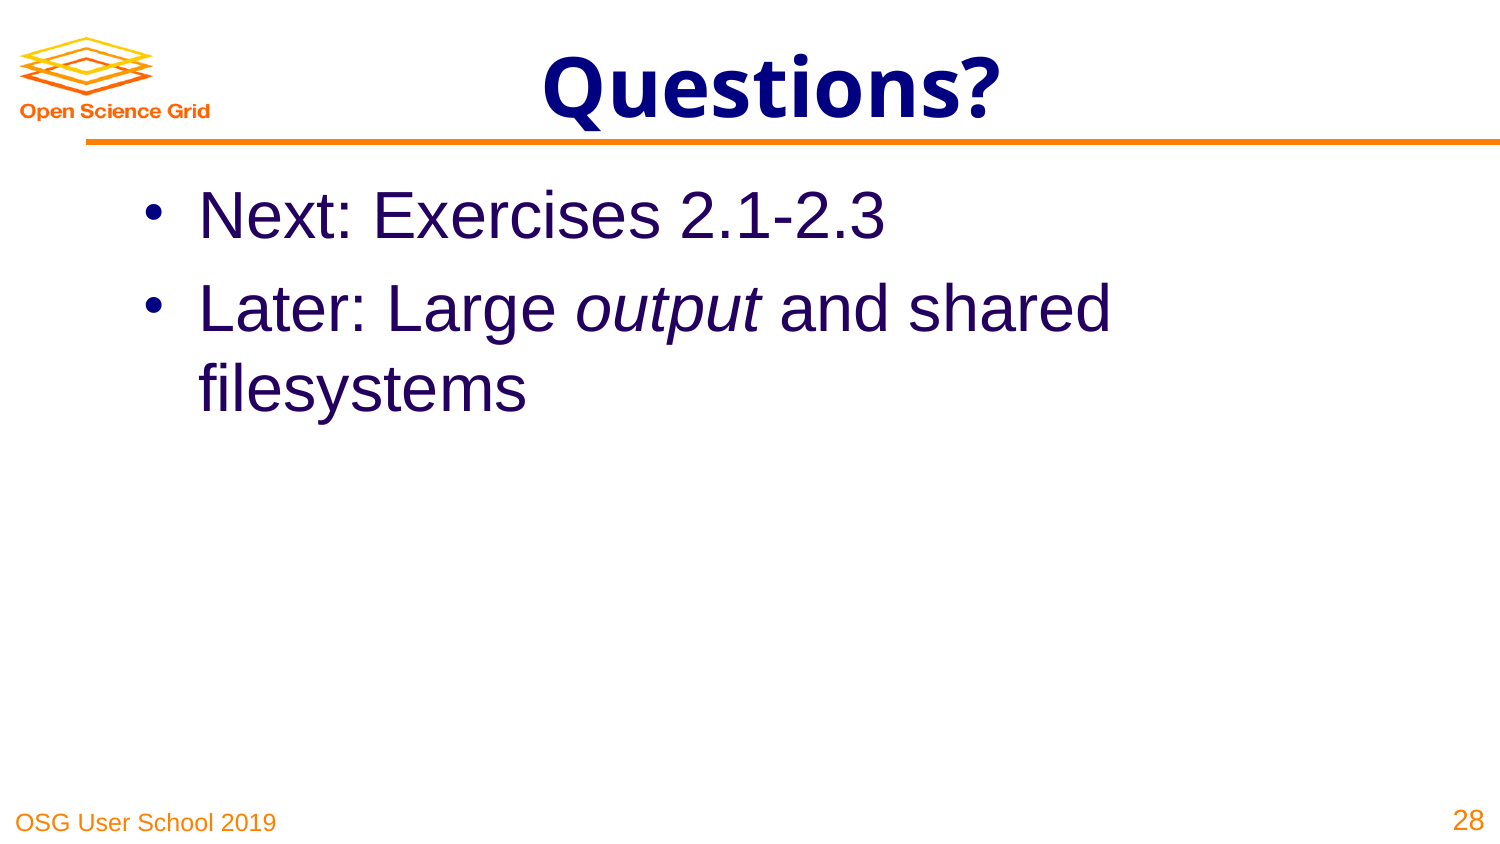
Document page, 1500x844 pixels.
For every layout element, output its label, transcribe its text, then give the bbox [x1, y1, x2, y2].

picture [0, 20, 201, 134]
slide_number ‹#› [1431, 787, 1500, 844]
title Questions? [201, 14, 1342, 155]
list Next: Exercises 2.1-2.3 Later: Large output and shared filesystems [127, 164, 1403, 741]
